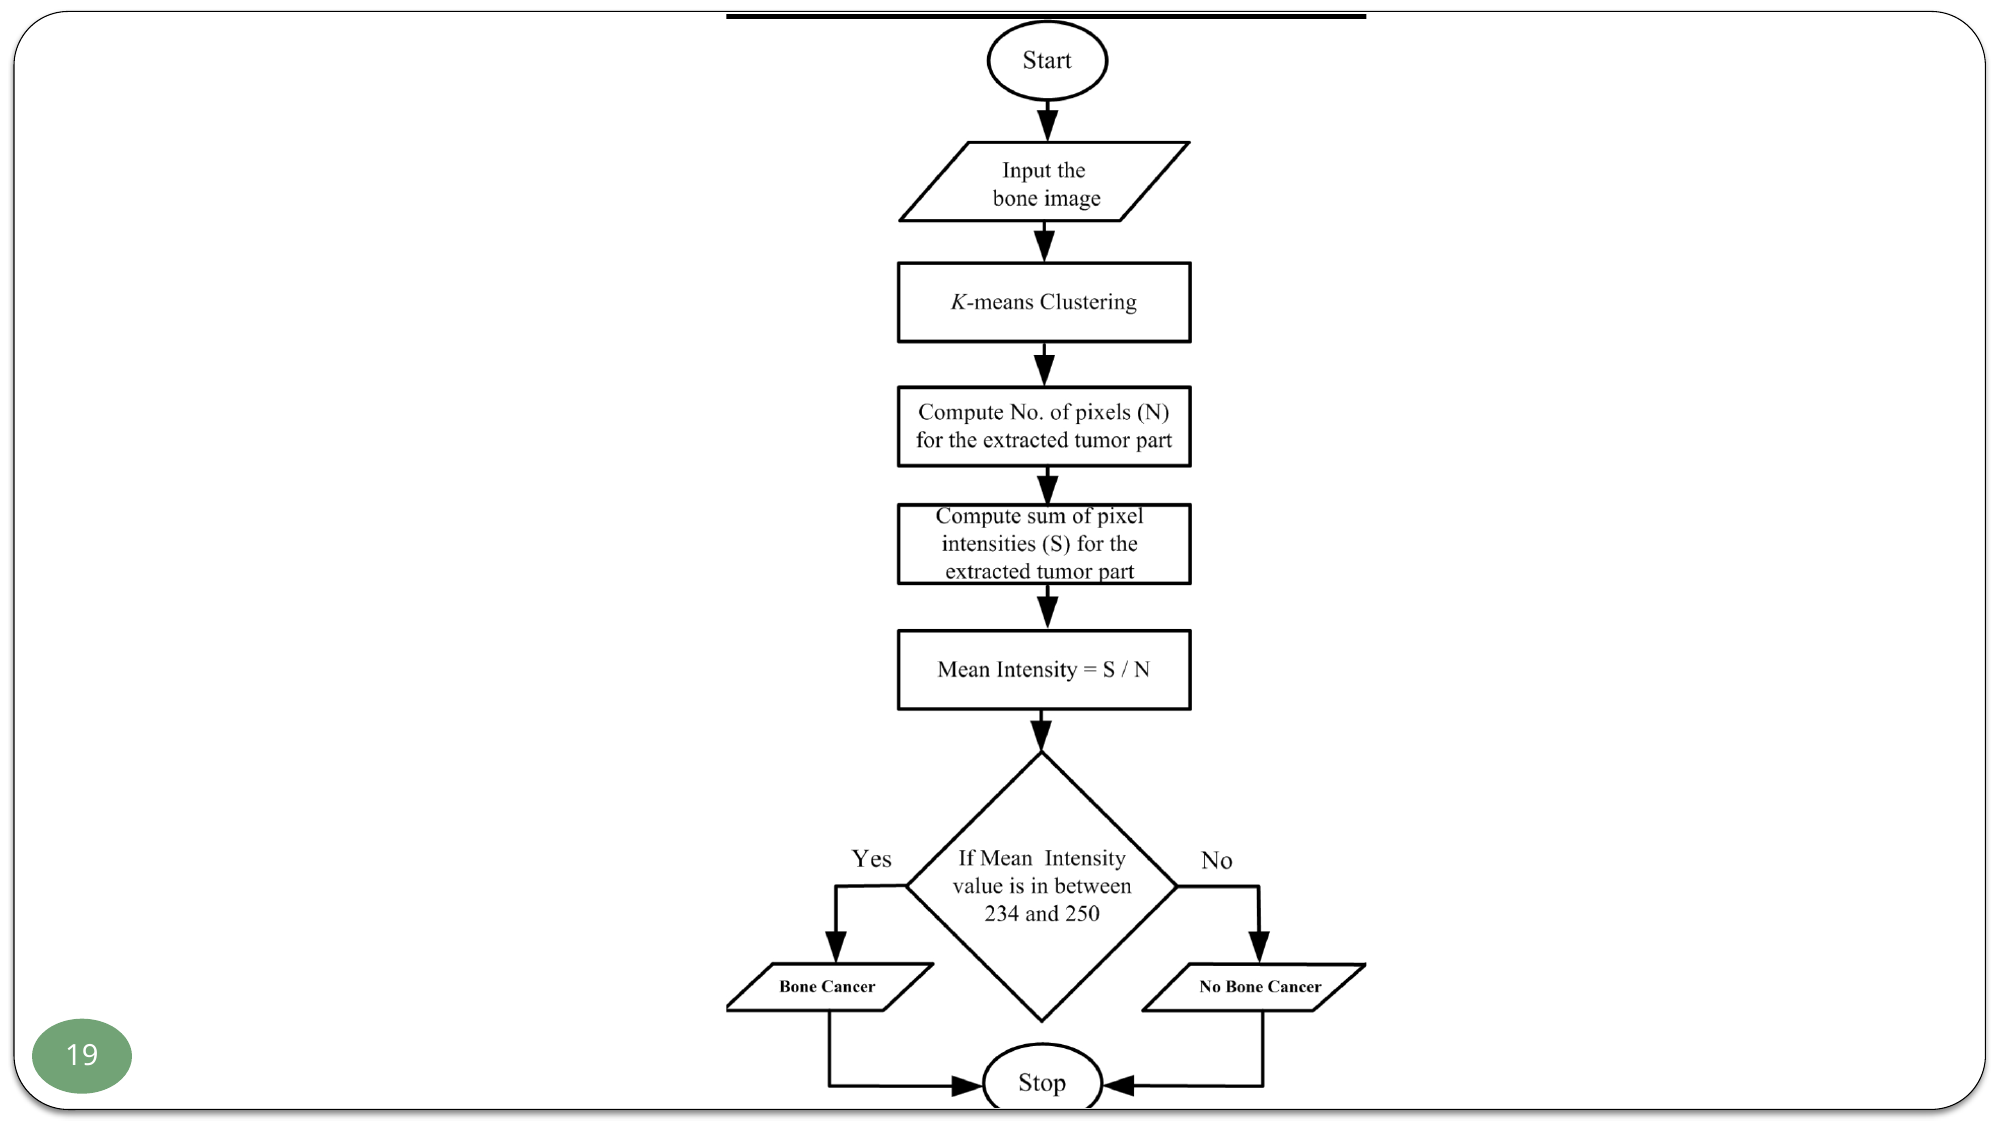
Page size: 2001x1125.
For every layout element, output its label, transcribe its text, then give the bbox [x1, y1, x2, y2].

slide_number 19 [32, 1018, 132, 1094]
picture [725, 14, 1367, 1108]
